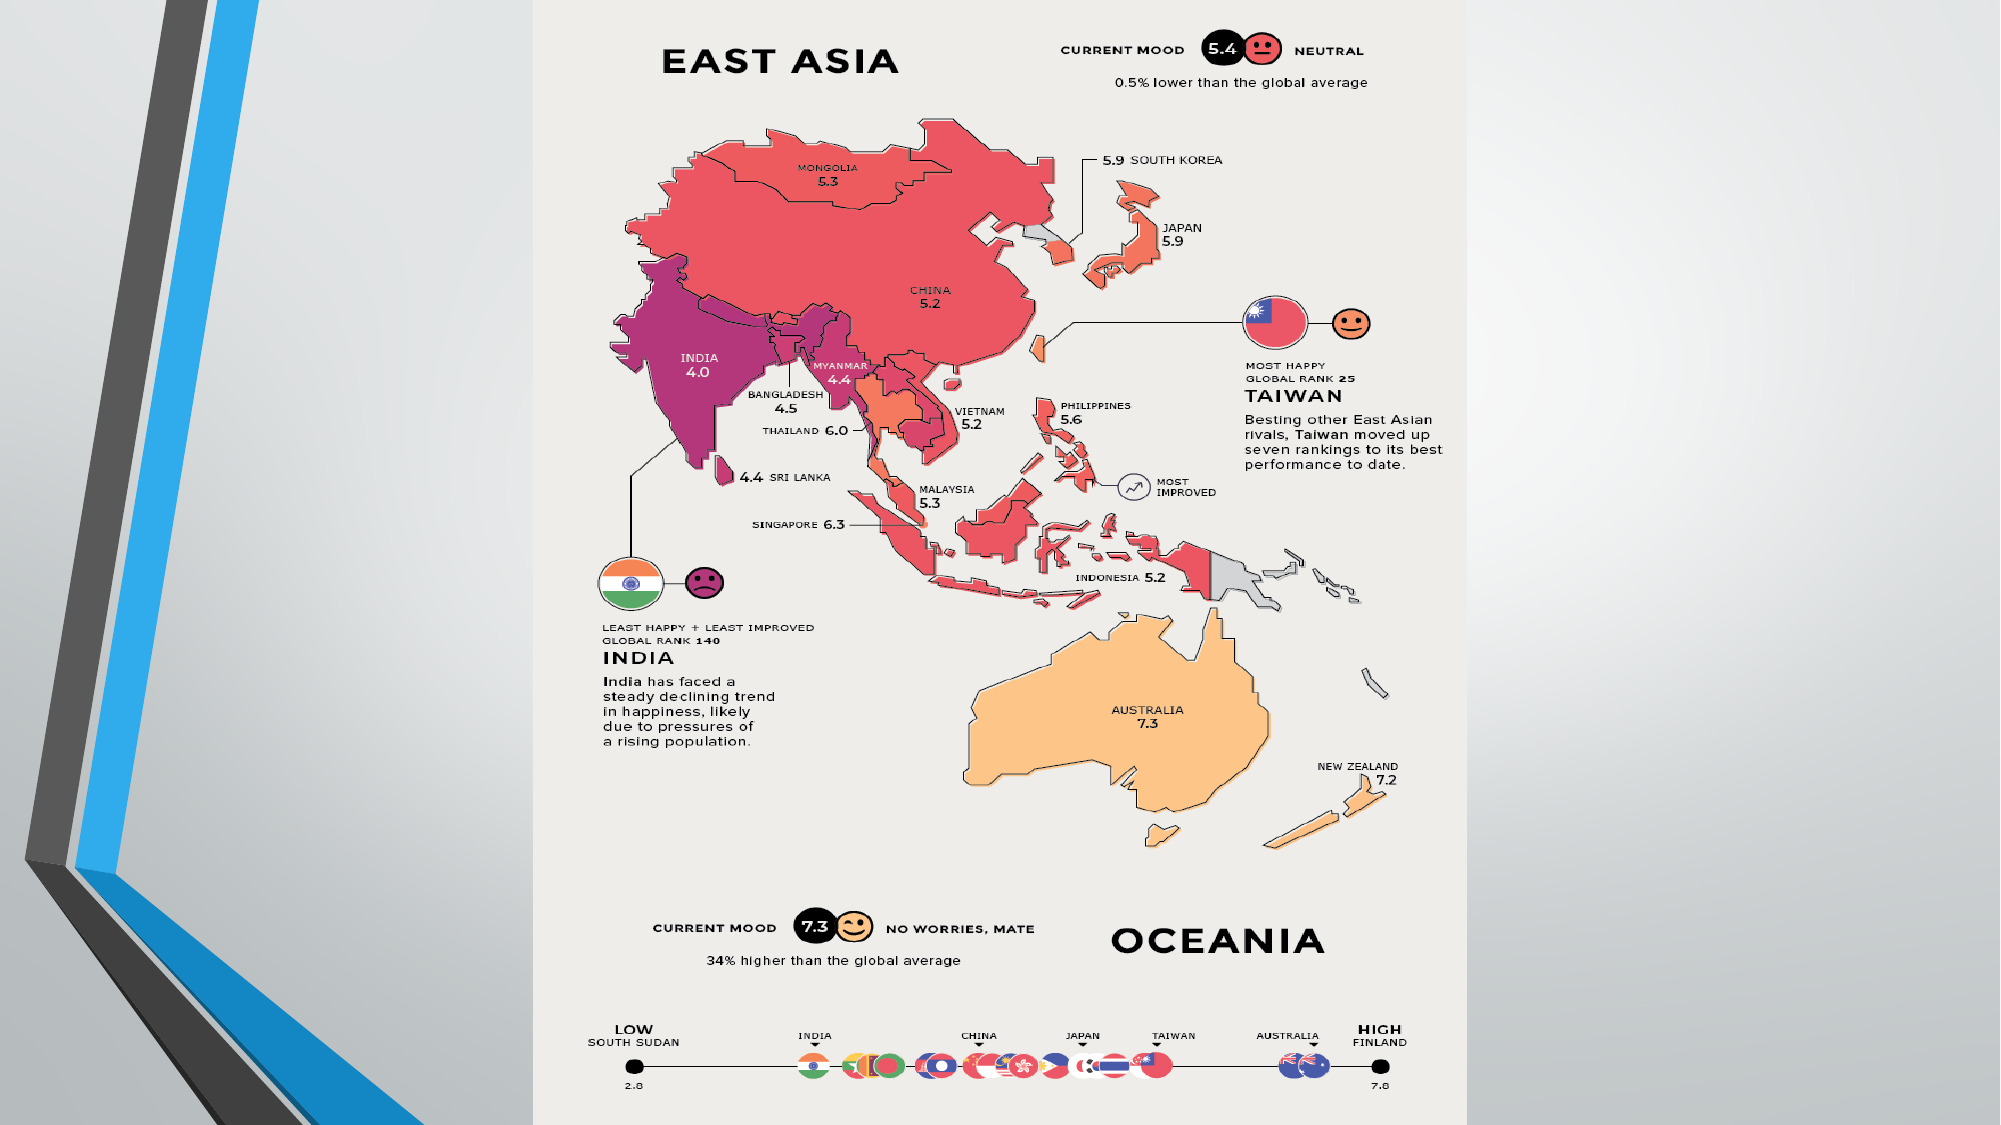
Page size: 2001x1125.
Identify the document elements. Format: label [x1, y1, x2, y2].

picture [533, 0, 1467, 1125]
